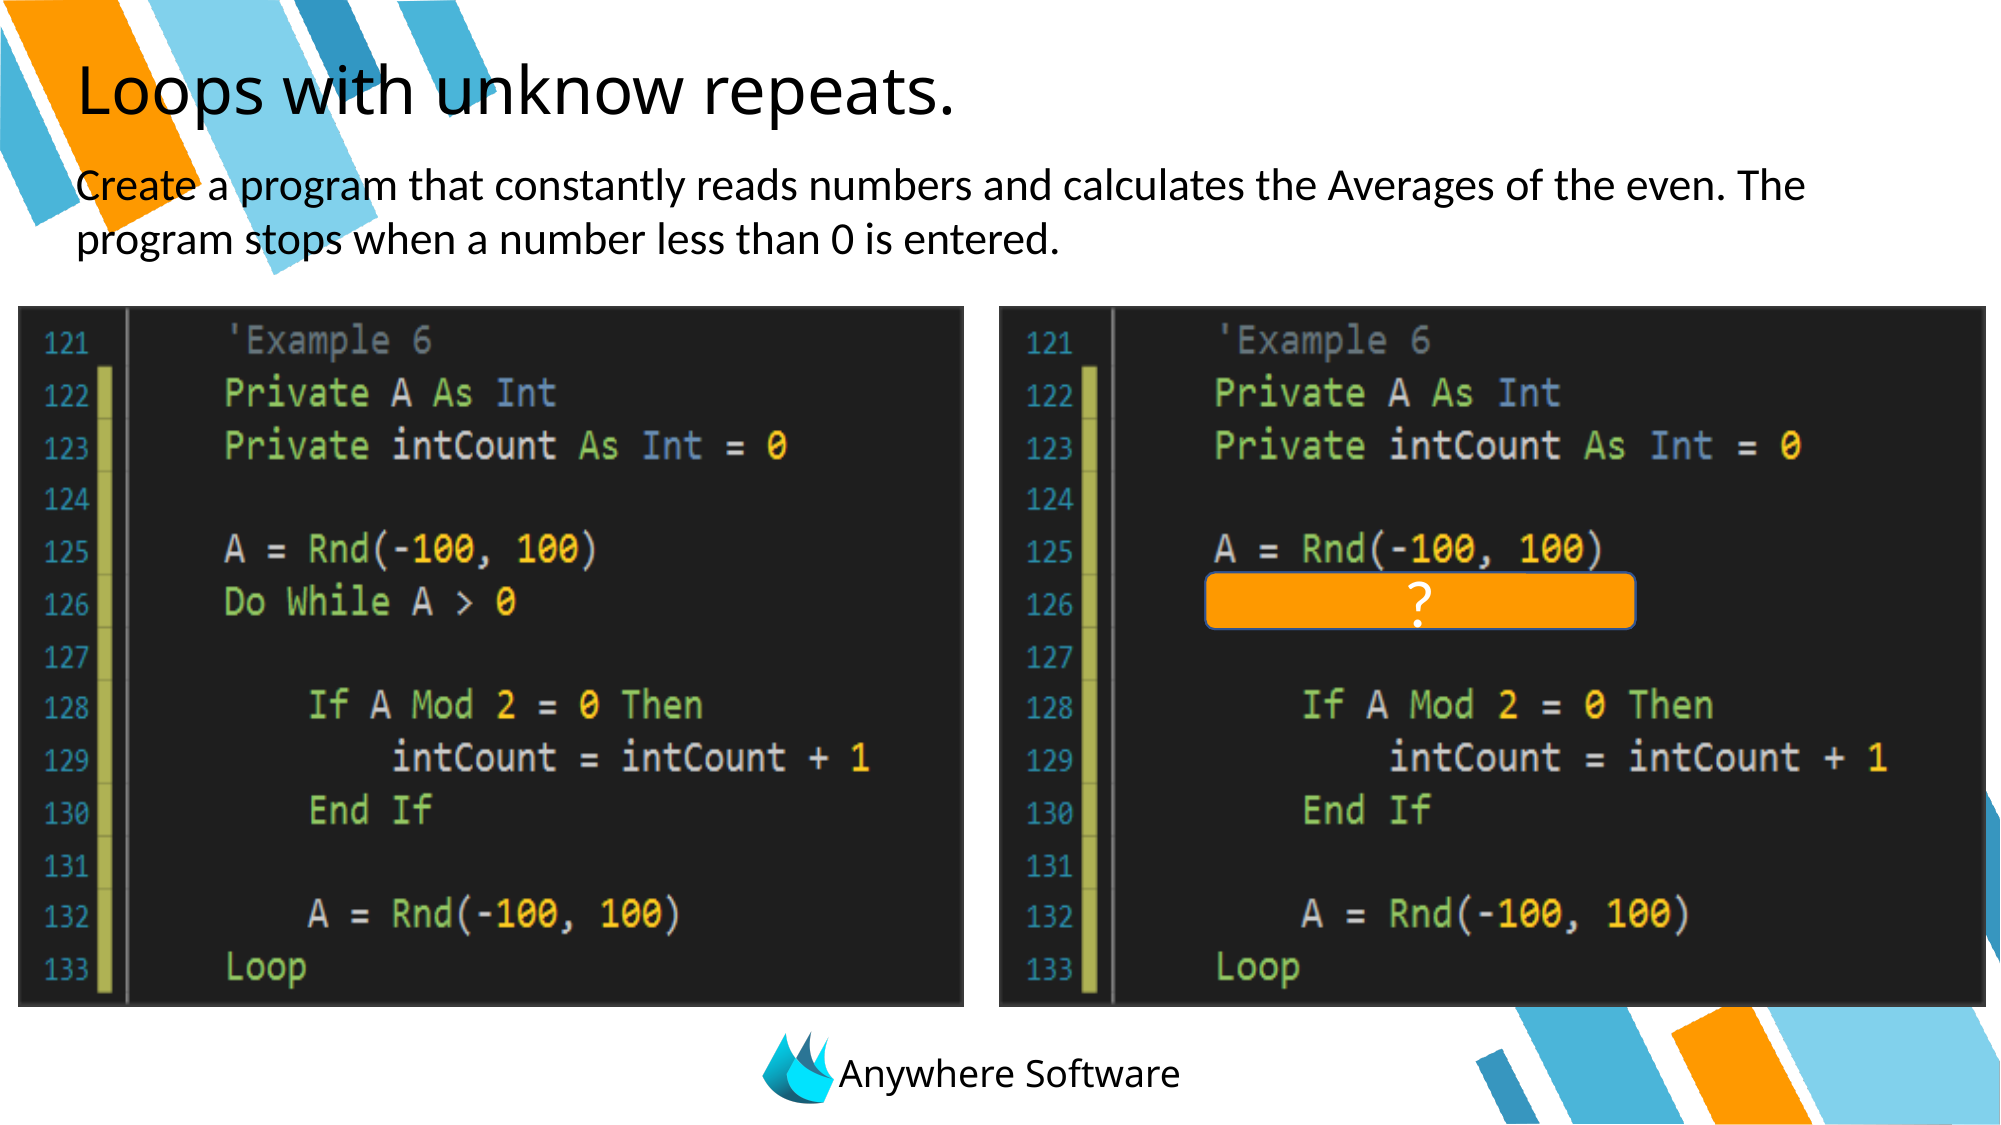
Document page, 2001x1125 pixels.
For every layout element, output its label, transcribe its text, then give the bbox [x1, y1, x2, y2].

text_box Create a program that constantly reads numbers and calculates the Averages of the even. The program stops when a number less than 0 is entered. [61, 146, 1964, 272]
picture [0, 0, 2000, 1125]
title Loops with unknow repeats. [61, 22, 1863, 146]
